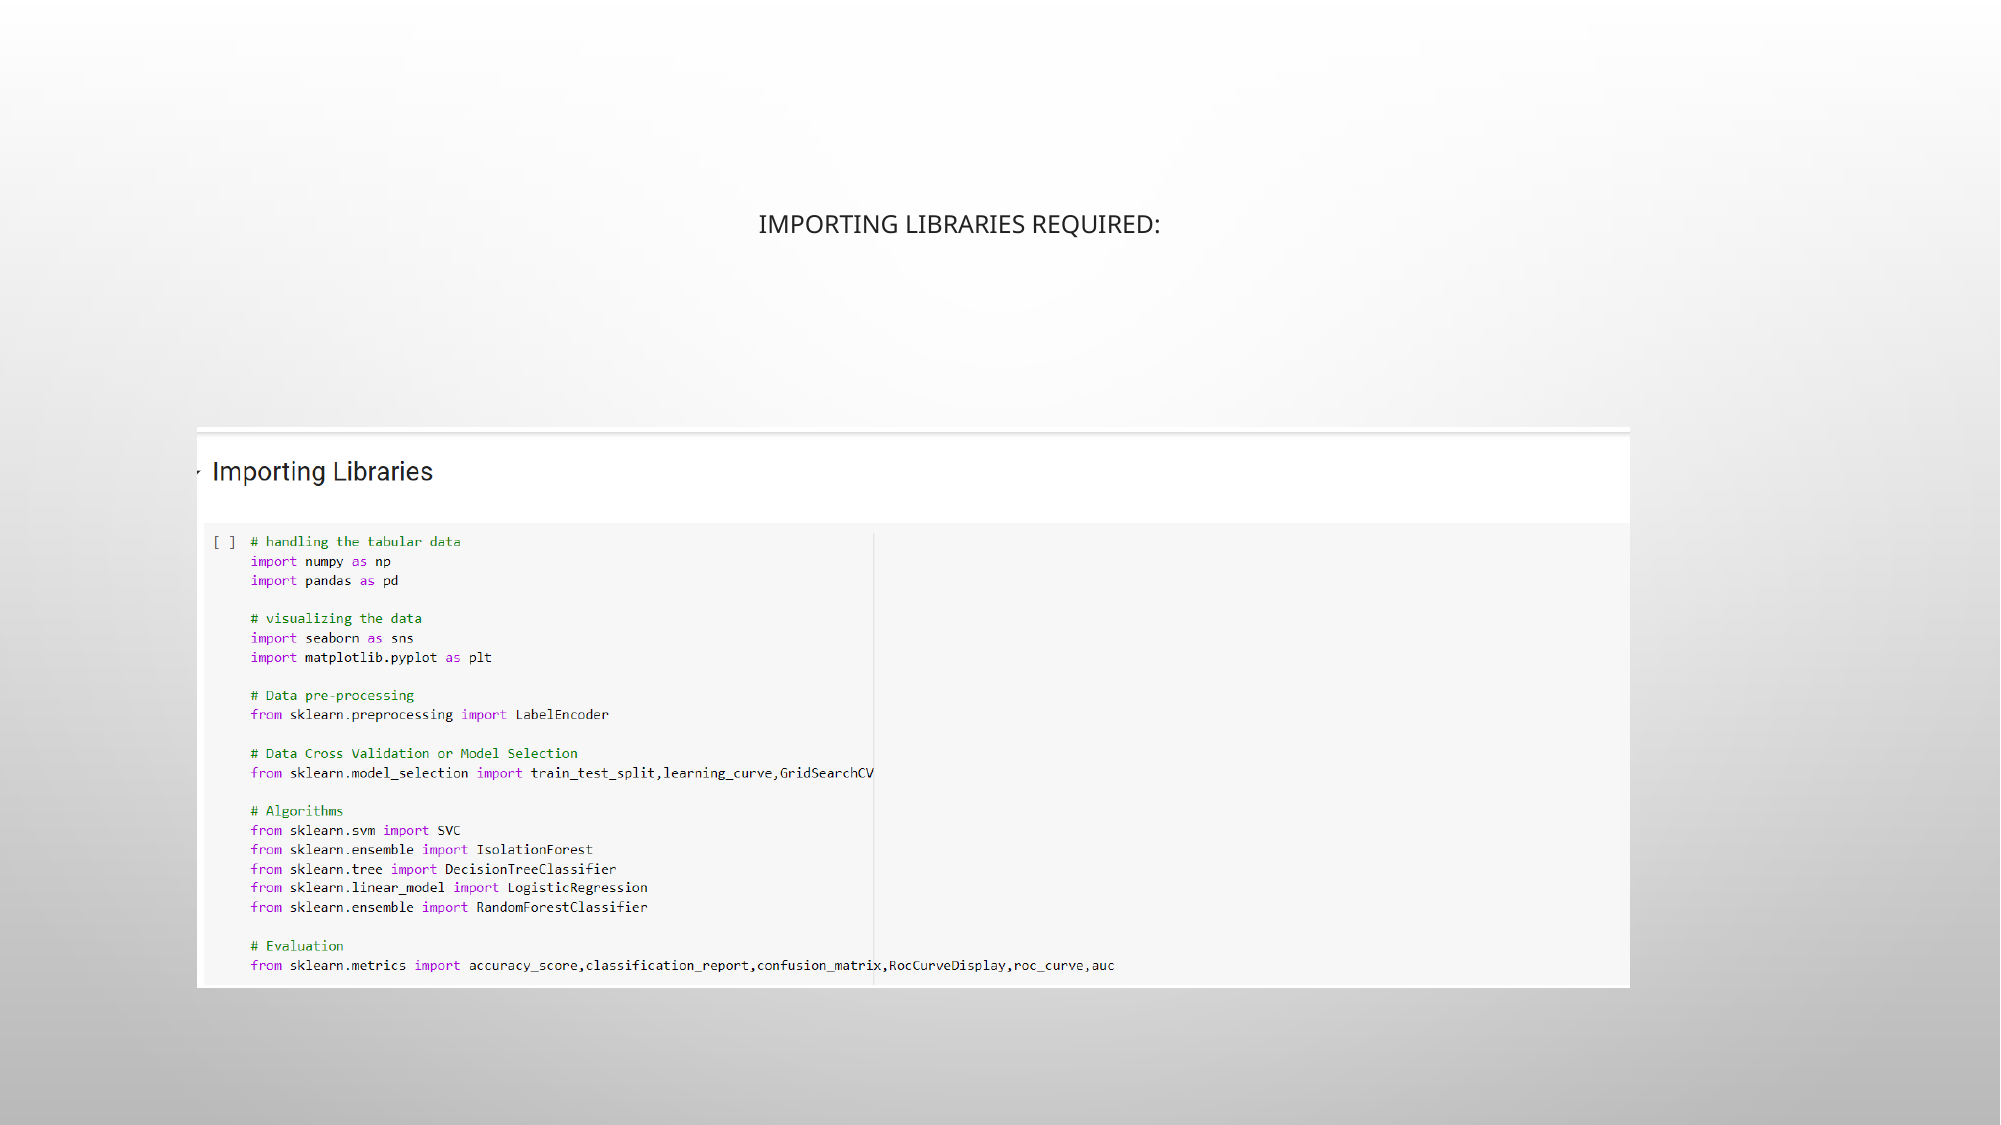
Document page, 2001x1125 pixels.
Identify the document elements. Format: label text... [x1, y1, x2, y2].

title Importing libraries required: [0, 204, 1920, 293]
picture [0, 0, 2000, 1125]
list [196, 426, 1630, 988]
